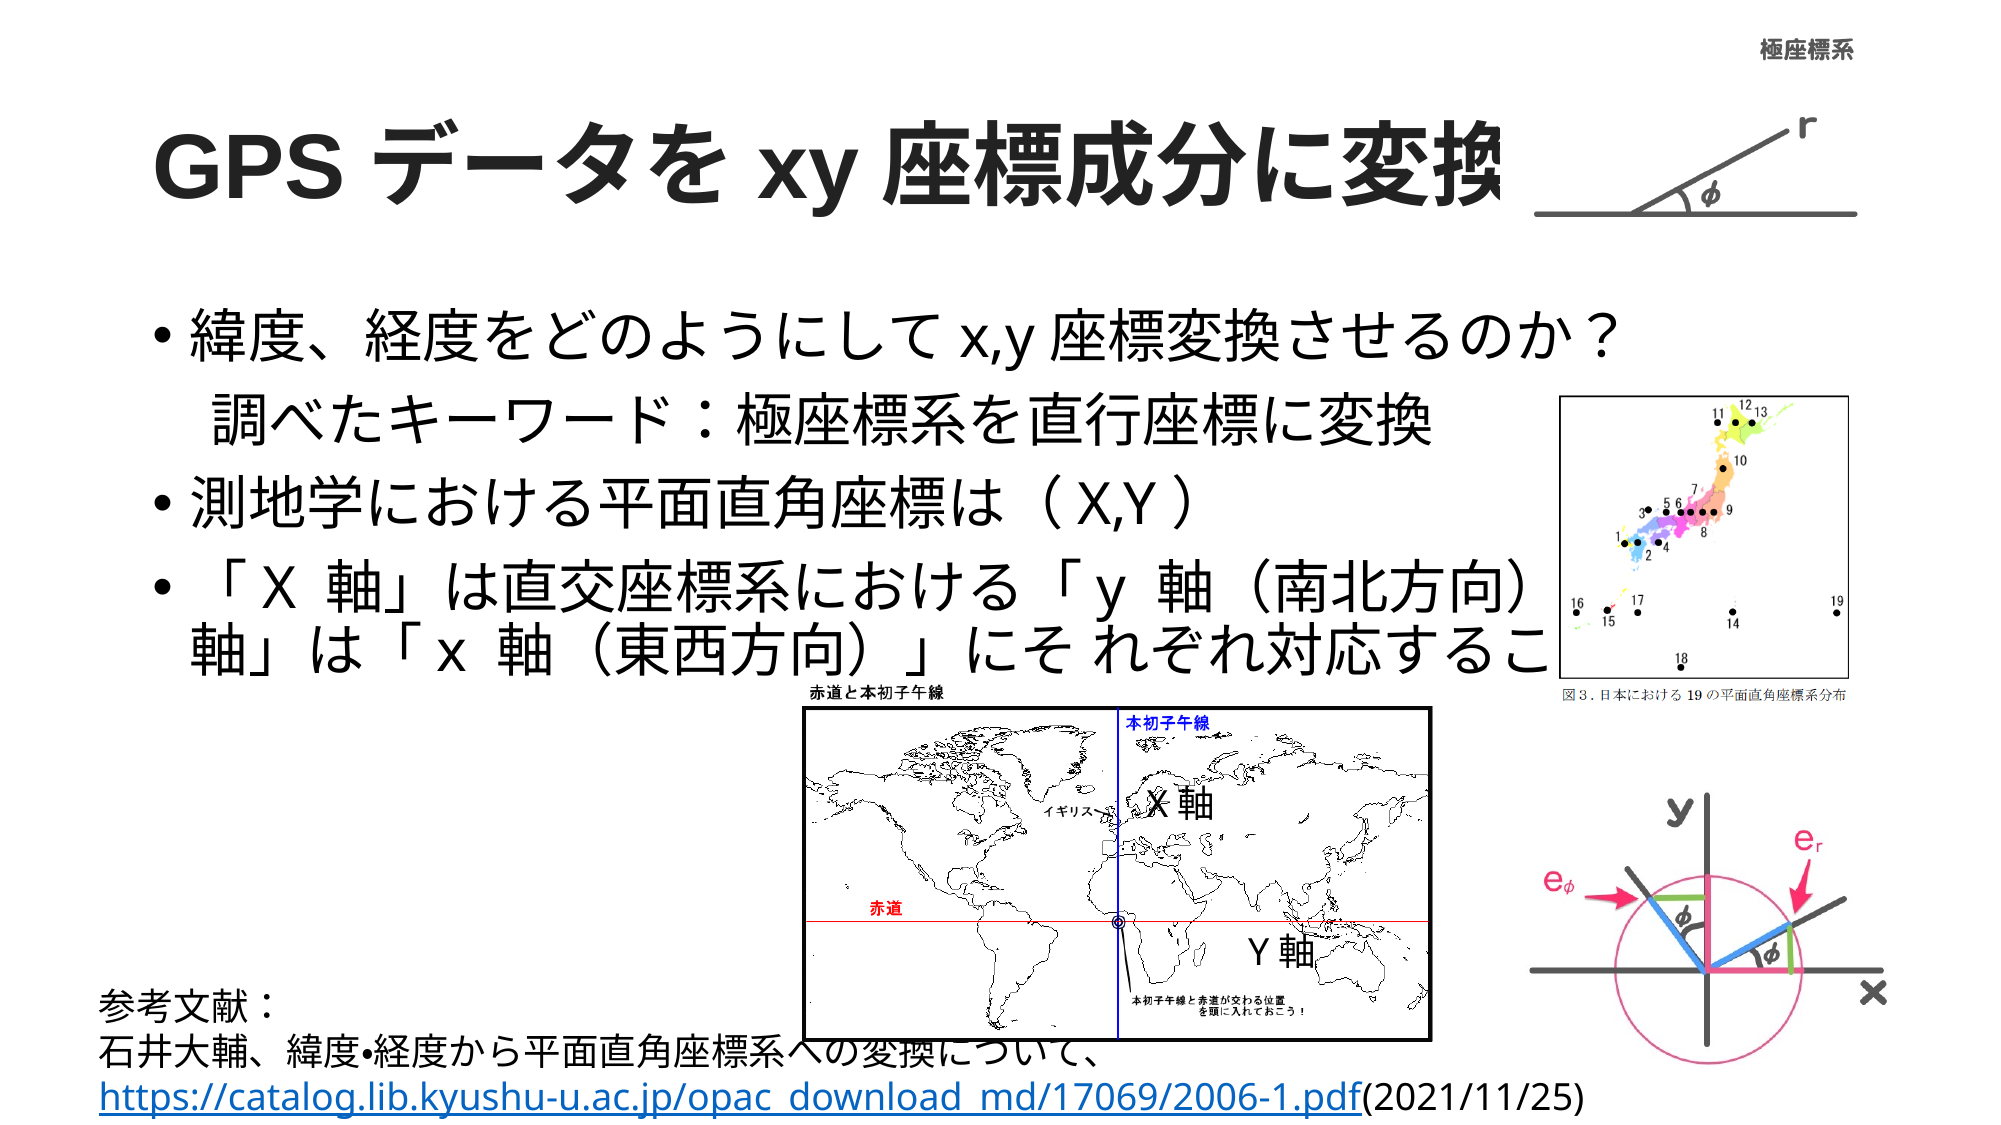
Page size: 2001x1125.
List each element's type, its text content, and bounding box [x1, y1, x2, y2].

picture [1483, 772, 1929, 1070]
picture [800, 682, 1433, 1042]
picture [1559, 395, 1853, 715]
text_box 参考文献： 石井大輔、緯度・経度から平面直角座標系への変換について、 https://catalog.lib.kyushu-u.ac.jp/opac_download_md/17069/2006-1.pdf(2021/11/25) [83, 975, 1600, 1125]
picture [1500, 13, 1896, 278]
title GPSデータをxy座標成分に変換 [137, 59, 1500, 278]
list 緯度、経度をどのようにしてx,y座標変換させるのか？ 調べたキーワード：極座標系を直行座標に変換 測地学における平面直角座標は（X,Y） 「X 軸」は直交座標系における「y 軸（南北方向）」に、「Y 軸」は「x 軸（東西方向）」にそ れぞれ対応すること [137, 299, 1863, 975]
